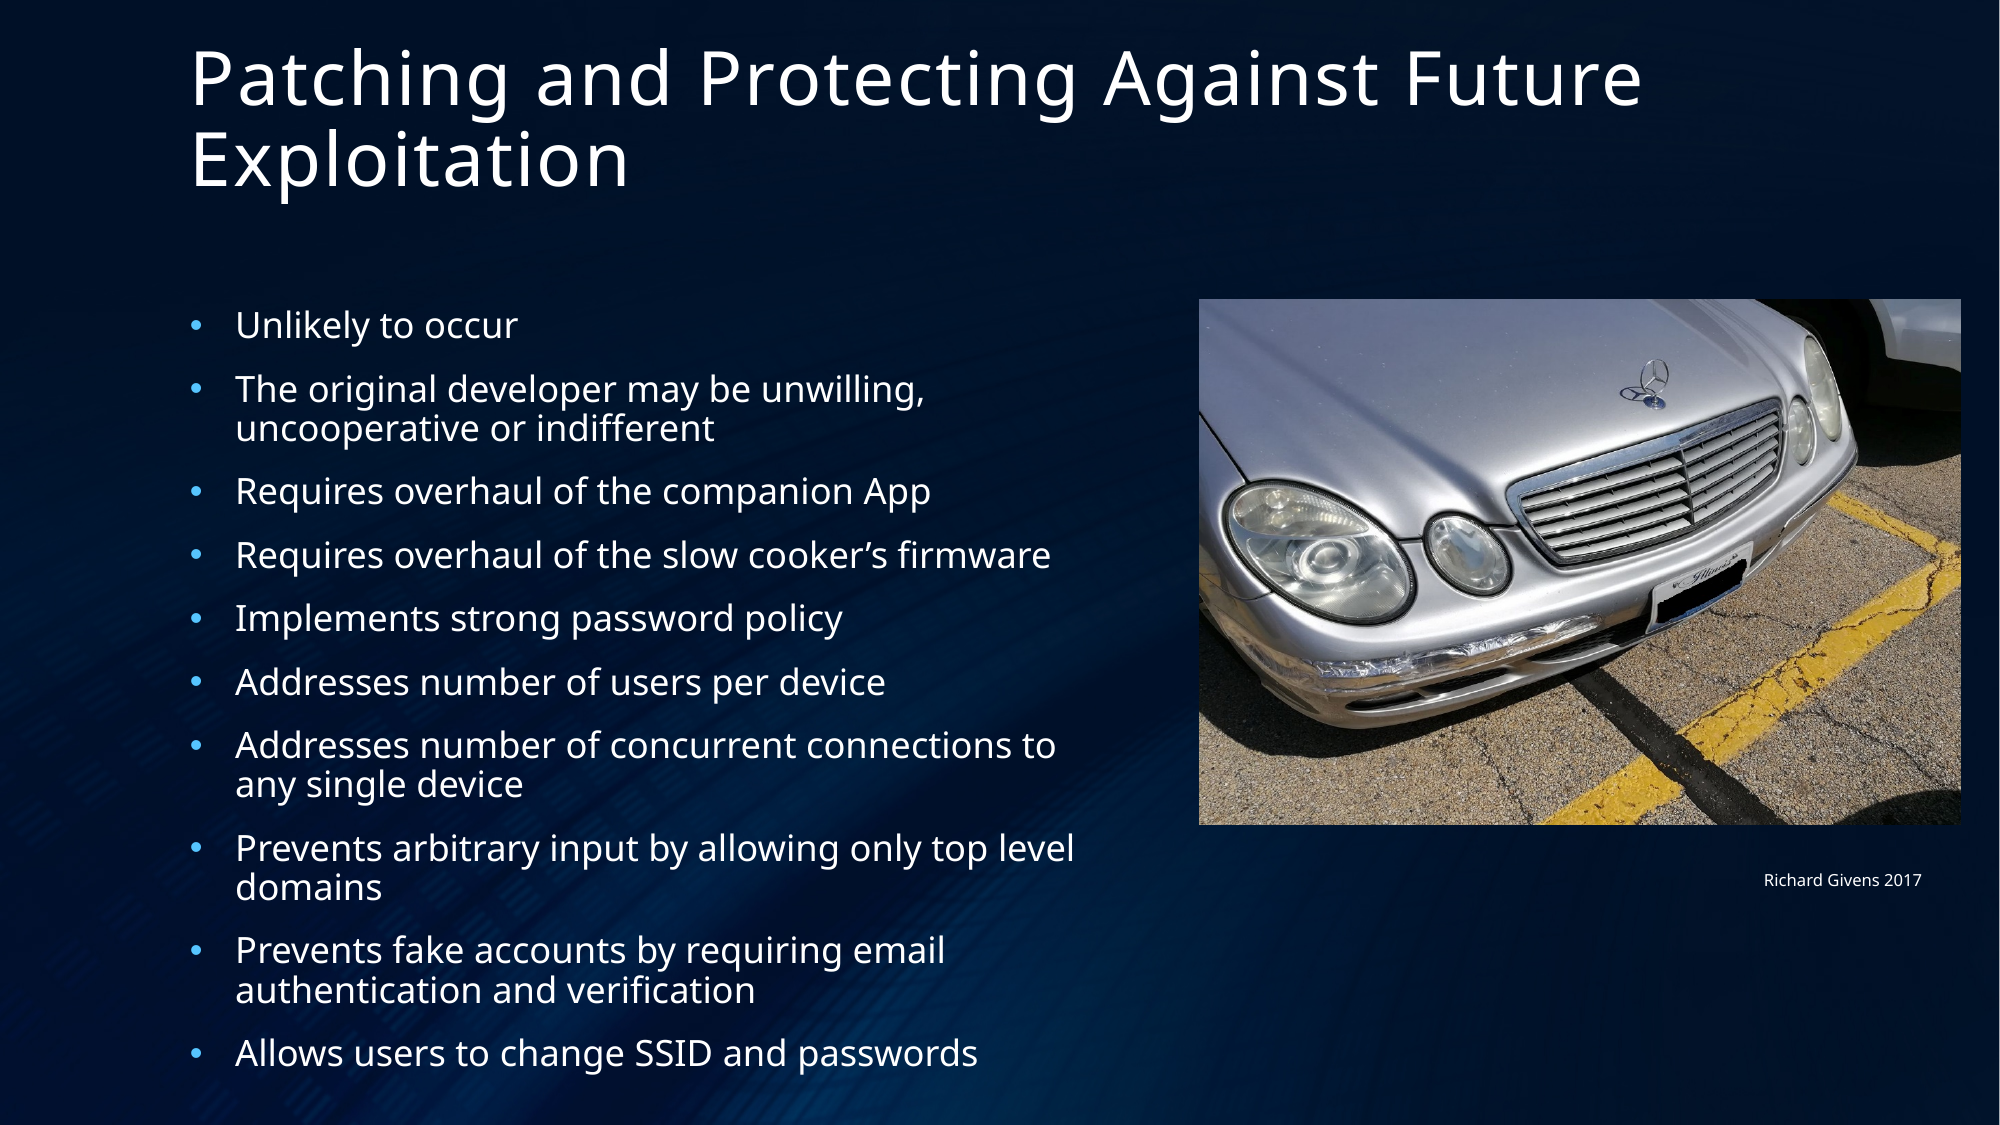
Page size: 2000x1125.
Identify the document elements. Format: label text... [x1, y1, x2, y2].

list Unlikely to occur The original developer may be unwilling, uncooperative or indifferent Requires overhaul of the companion App Requires overhaul of the slow cooker’s firmware Implements strong password policy Addresses number of users per device Addresses number of concurrent connections to any single device Prevents arbitrary input by allowing only top level domains Prevents fake accounts by requiring email authentication and verification Allows users to change SSID and passwords [174, 299, 1138, 1088]
text_box Richard Givens 2017 [1199, 862, 1938, 898]
picture [0, 0, 2000, 1125]
title Patching and Protecting Against Future Exploitation [174, 62, 1961, 300]
